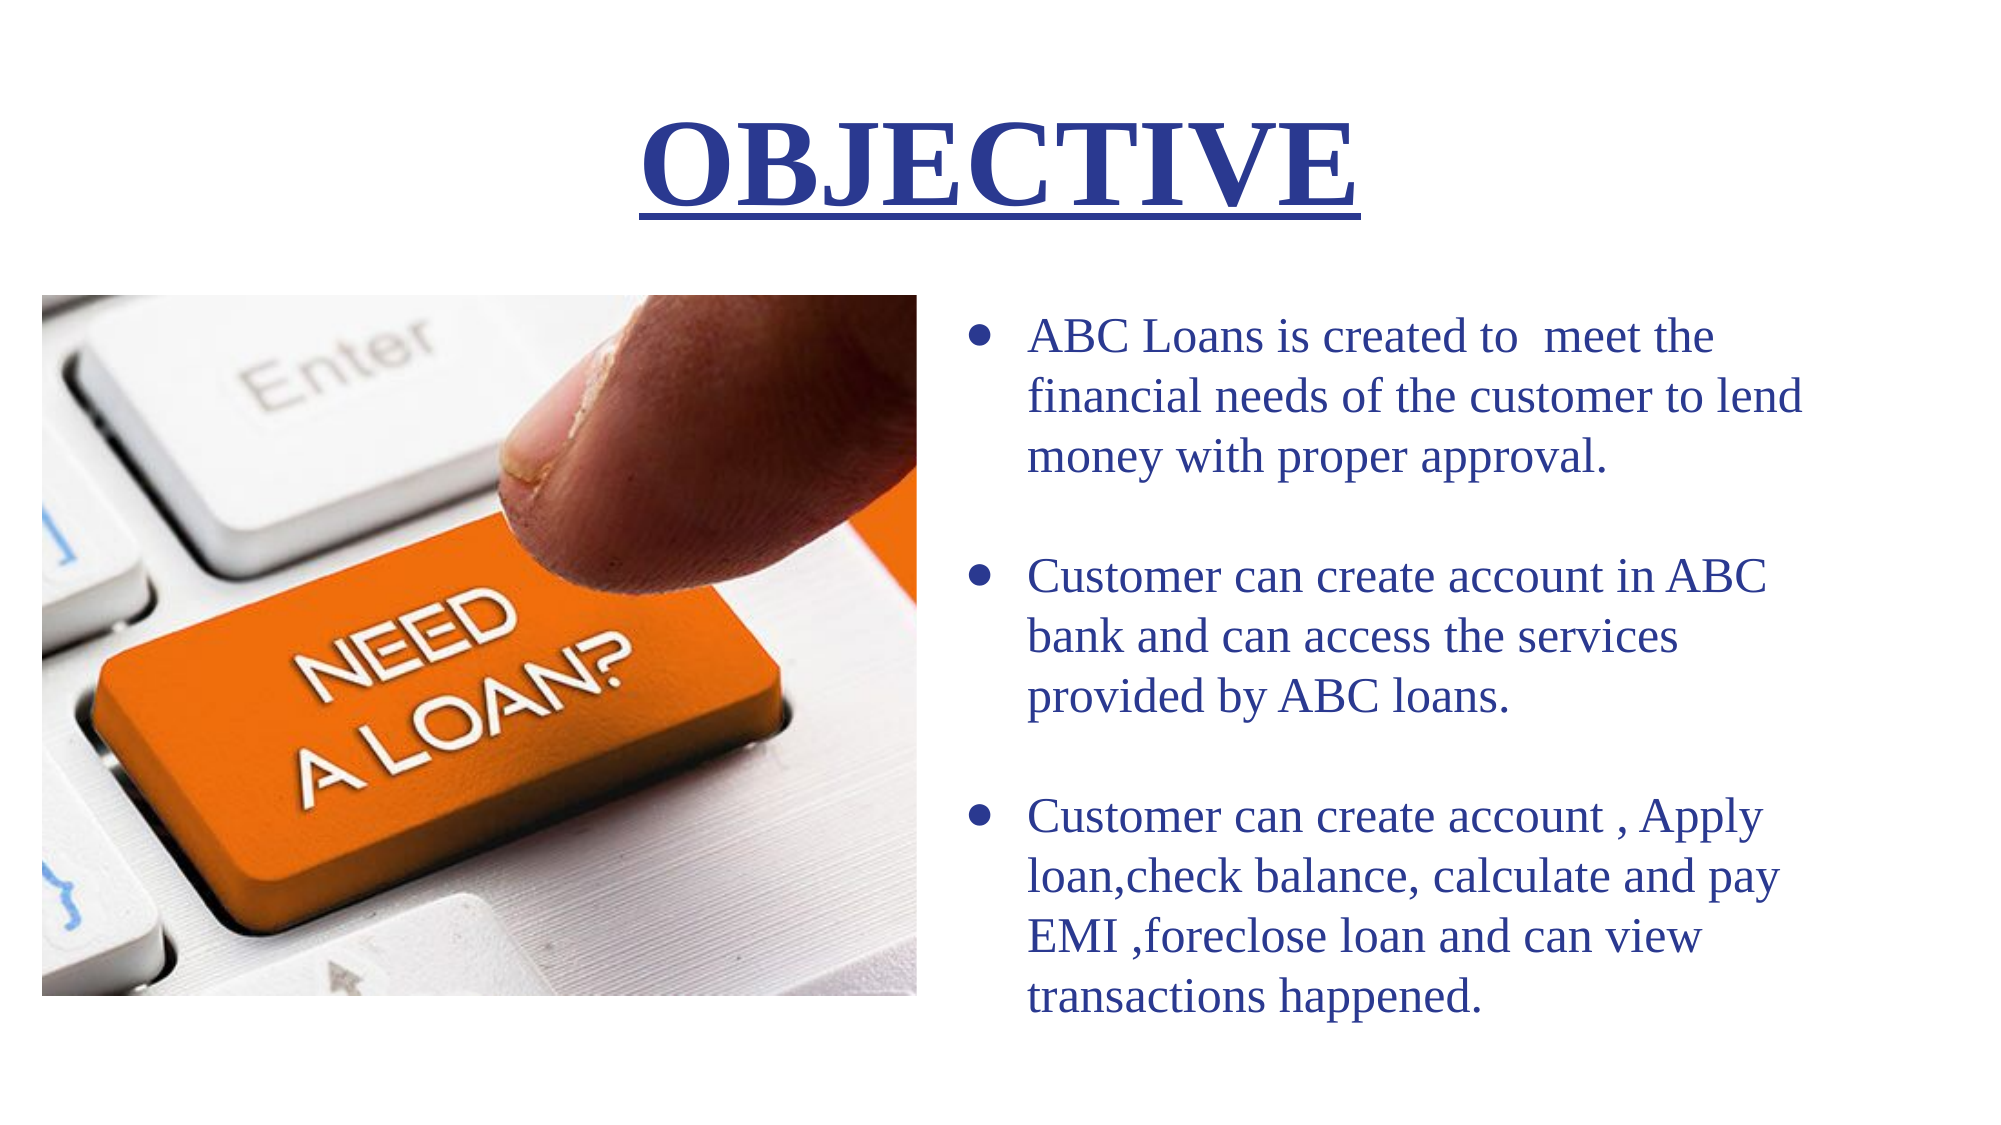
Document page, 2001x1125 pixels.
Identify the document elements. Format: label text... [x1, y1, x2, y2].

picture [41, 295, 917, 996]
title OBJECTIVE [137, 56, 1863, 275]
text_box ABC Loans is created to meet the financial needs of the customer to lend money with proper approval. Customer can create account in ABC bank and can access the services provided by ABC loans. Customer can create account , Apply loan,check balance, calculate and pay EMI ,foreclose loan and can view transactions happened. [937, 295, 1850, 1025]
